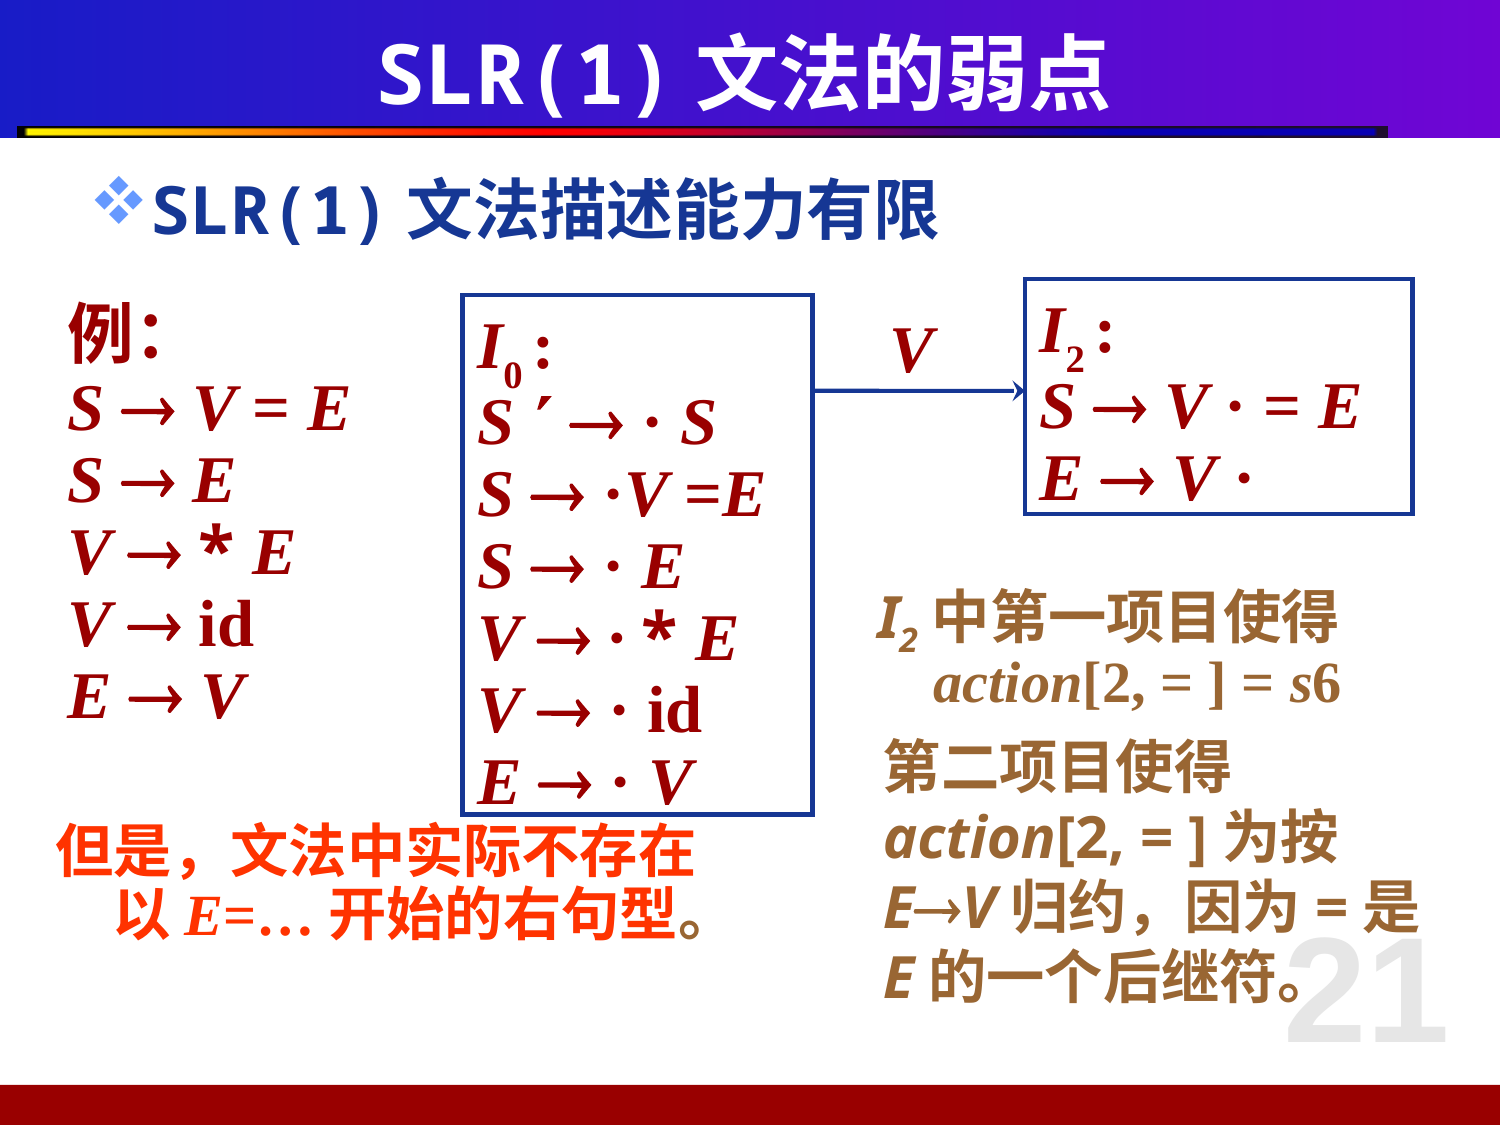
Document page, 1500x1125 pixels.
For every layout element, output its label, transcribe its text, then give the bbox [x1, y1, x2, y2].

slide_number 21 [1234, 904, 1500, 1118]
title SLR(1)文法的弱点 [49, 24, 1438, 118]
text_box I0 : S   · S S  ·V =E S  · E V  · * E V  · id E  · V [462, 294, 813, 815]
picture [17, 126, 1388, 138]
text_box 但是，文法中实际不存在以E=…开始的右句型。 [41, 814, 767, 978]
text_box V [875, 308, 975, 395]
text_box I2中第一项目使得action[2, = ] = s6 [862, 573, 1459, 721]
list SLR(1)文法描述能力有限 [74, 160, 1426, 1023]
text_box 例： S  V = E S  E V  * E V  id E  V [53, 293, 404, 814]
text_box [1012, 380, 1025, 402]
text_box 第二项目使得 action[2, = ]为按 EV归约，因为=是 E的一个后继符。 [868, 722, 1459, 1017]
text_box I2 : S  V · = E E  V · [1024, 278, 1413, 514]
